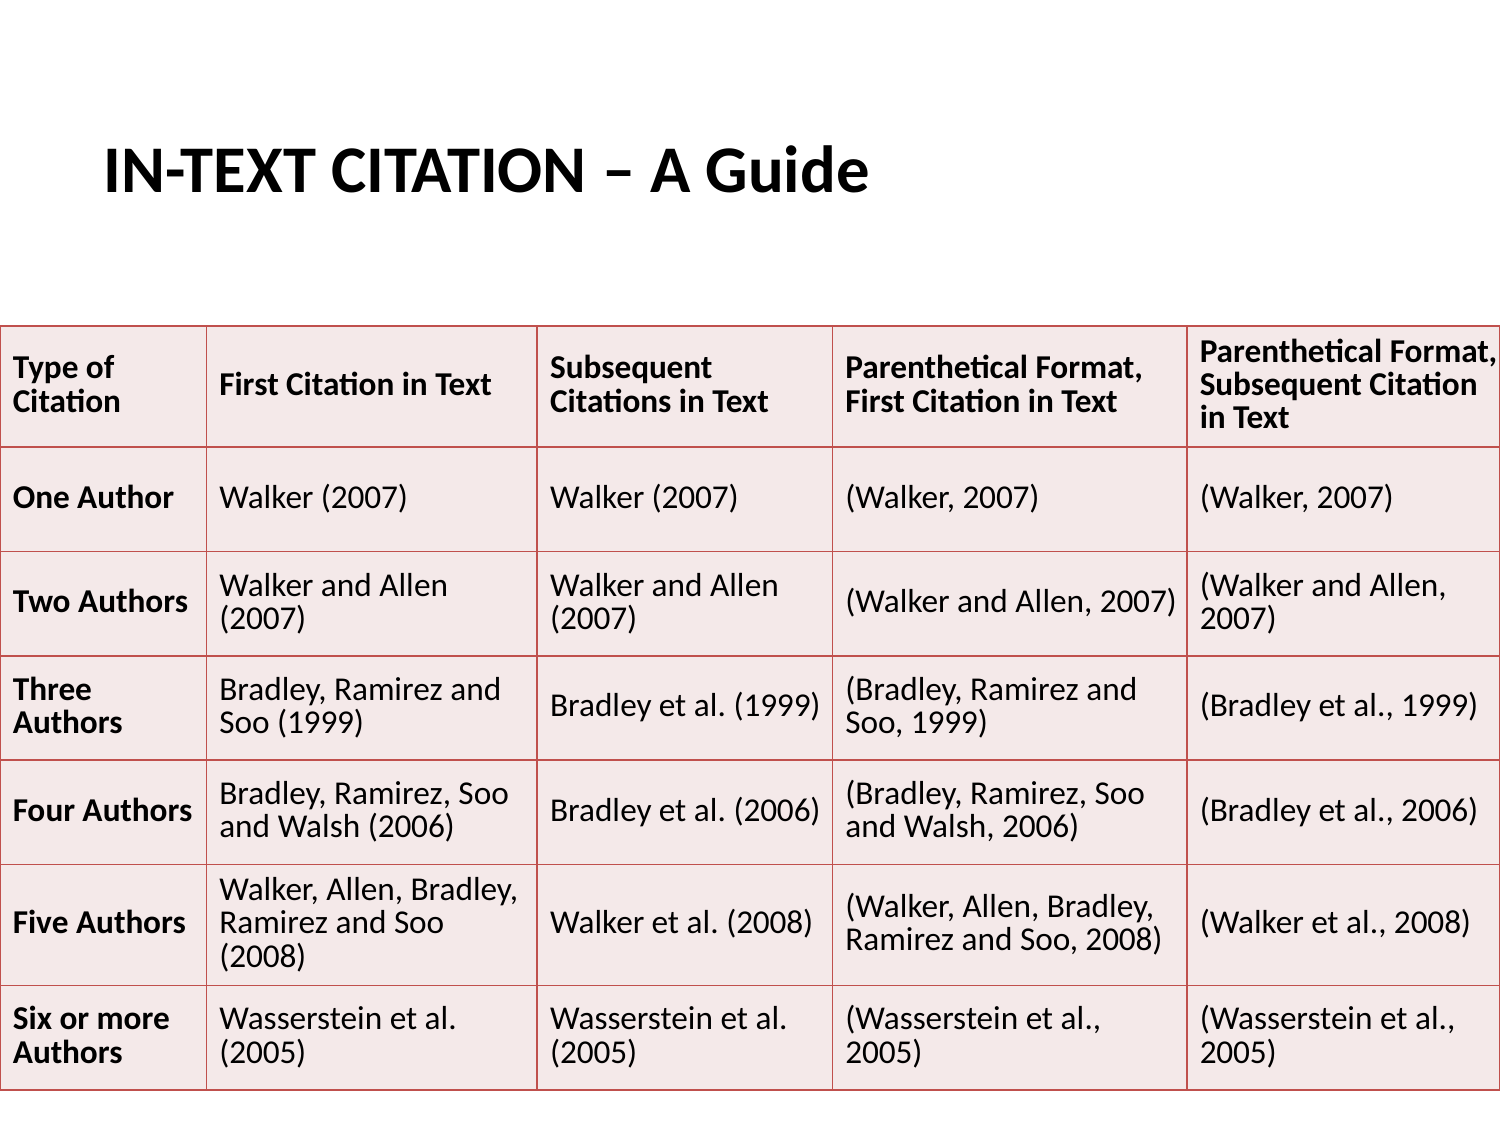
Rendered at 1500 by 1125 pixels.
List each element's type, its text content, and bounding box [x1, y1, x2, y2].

table_cell (Bradley, Ramirez, Soo and Walsh, 2006) [833, 761, 1186, 864]
table_header Parenthetical Format, Subsequent Citation in Text [1188, 327, 1499, 446]
title IN-TEXT CITATION – A Guide [88, 64, 1223, 268]
table_cell Walker (2007) [207, 448, 536, 551]
table_cell (Walker, 2007) [833, 448, 1186, 551]
table_cell Bradley, Ramirez and Soo (1999) [207, 657, 536, 759]
table_cell Walker, Allen, Bradley, Ramirez and Soo (2008) [207, 865, 536, 985]
table_header First Citation in Text [207, 327, 536, 446]
table_cell (Bradley, Ramirez and Soo, 1999) [833, 657, 1186, 759]
table_cell (Bradley et al., 2006) [1188, 761, 1499, 864]
table_cell (Wasserstein et al., 2005) [1188, 986, 1499, 1089]
table_cell (Wasserstein et al., 2005) [833, 986, 1186, 1089]
table_cell Walker and Allen (2007) [207, 552, 536, 655]
table_cell (Bradley et al., 1999) [1188, 657, 1499, 759]
table_cell (Walker, Allen, Bradley, Ramirez and Soo, 2008) [833, 865, 1186, 985]
table_cell Wasserstein et al. (2005) [538, 986, 832, 1089]
table_cell Bradley et al. (1999) [538, 657, 832, 759]
table_cell Walker and Allen (2007) [538, 552, 832, 655]
table_cell One Author [1, 448, 206, 551]
table_header Parenthetical Format, First Citation in Text [833, 327, 1186, 446]
table_cell Walker (2007) [538, 448, 832, 551]
table_cell (Walker et al., 2008) [1188, 865, 1499, 985]
table_cell Wasserstein et al. (2005) [207, 986, 536, 1089]
table_header Type of Citation [1, 327, 206, 446]
table_cell Bradley, Ramirez, Soo and Walsh (2006) [207, 761, 536, 864]
table_cell (Walker and Allen, 2007) [1188, 552, 1499, 655]
table_cell Two Authors [1, 552, 206, 655]
table_cell Walker et al. (2008) [538, 865, 832, 985]
table_cell Four Authors [1, 761, 206, 864]
table_cell Bradley et al. (2006) [538, 761, 832, 864]
table_cell (Walker and Allen, 2007) [833, 552, 1186, 655]
table_cell Three Authors [1, 657, 206, 759]
table_cell Six or more Authors [1, 986, 206, 1089]
table_cell Five Authors [1, 865, 206, 985]
table_header Subsequent Citations in Text [538, 327, 832, 446]
table_cell (Walker, 2007) [1188, 448, 1499, 551]
